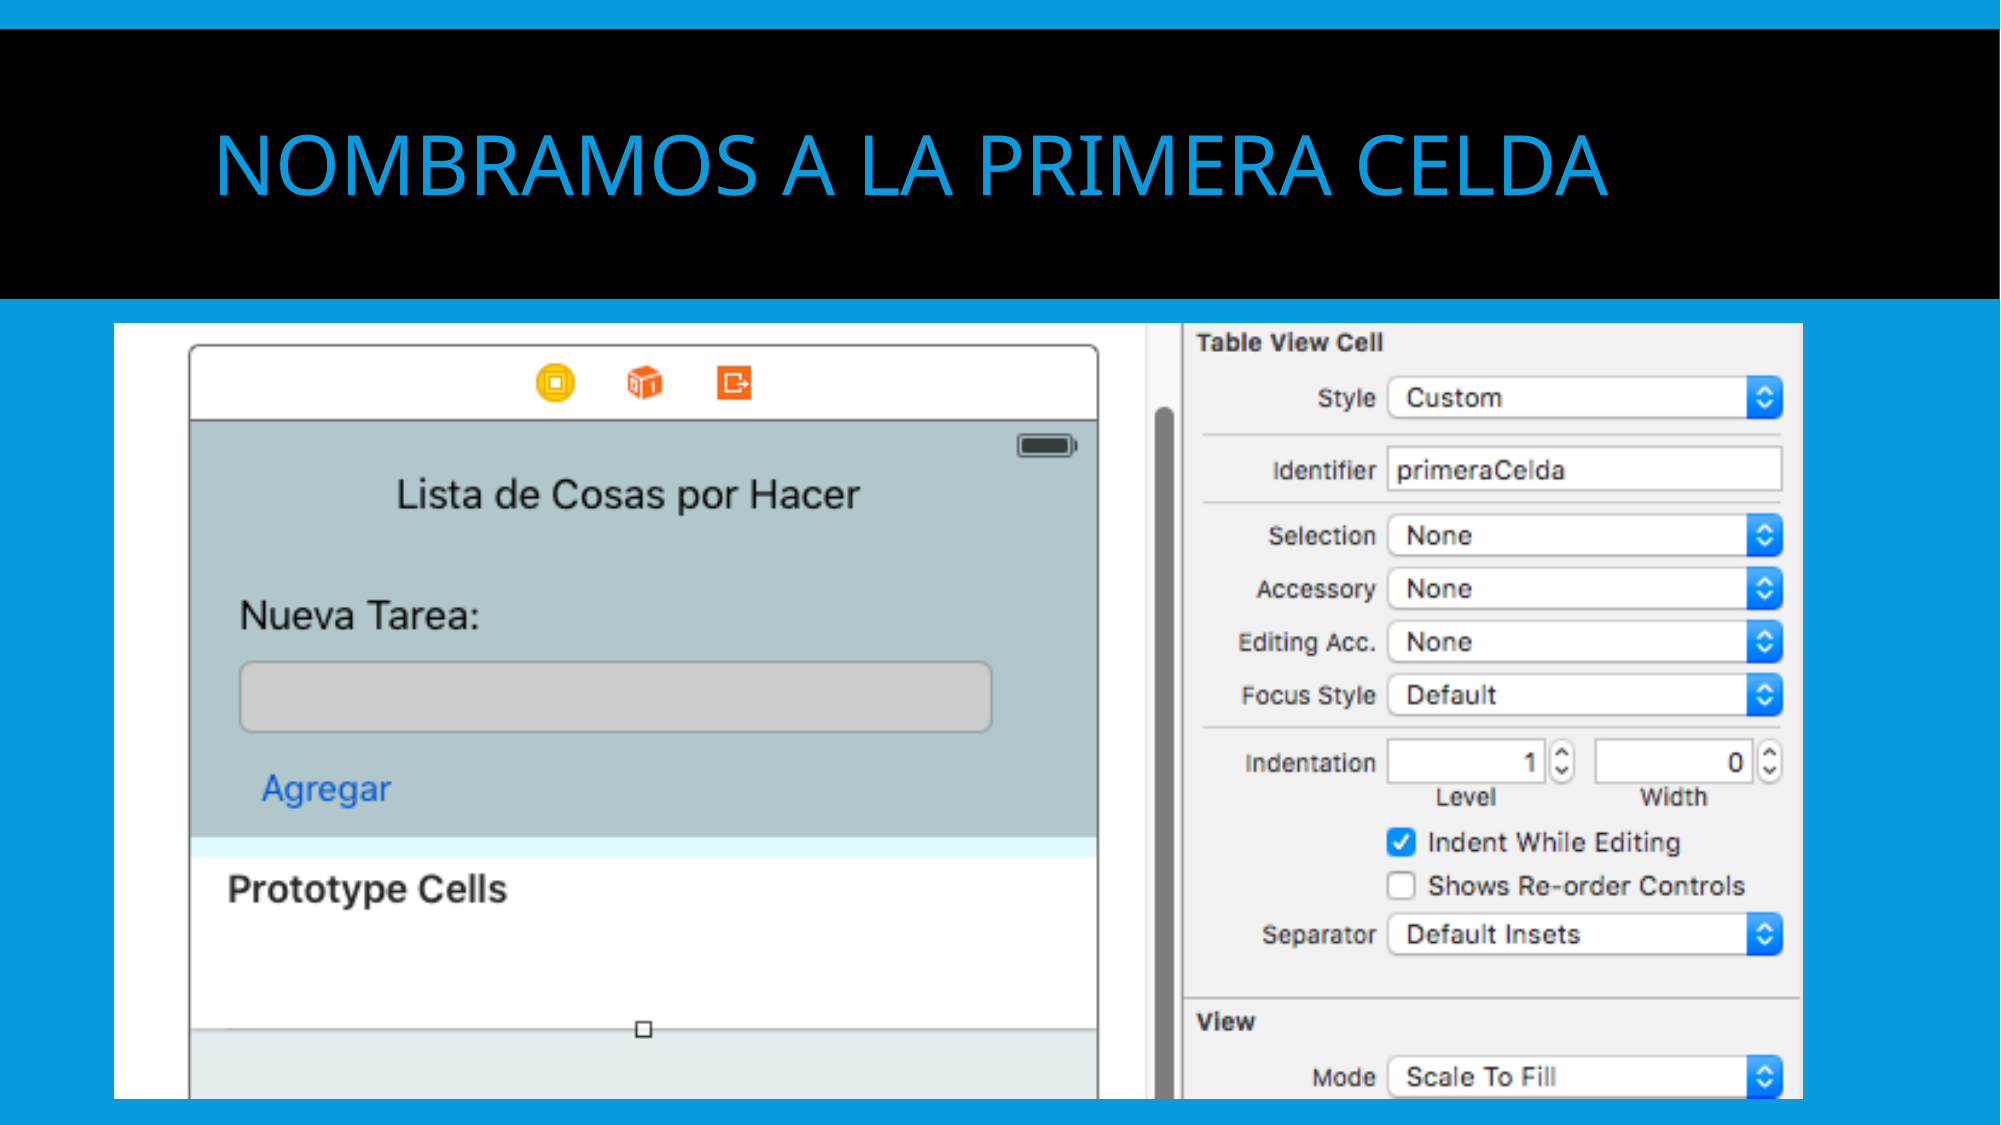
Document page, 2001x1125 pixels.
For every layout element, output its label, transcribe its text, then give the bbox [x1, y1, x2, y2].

picture [115, 324, 1802, 1098]
text_box Nombramos a la primera Celda [197, 46, 1803, 294]
